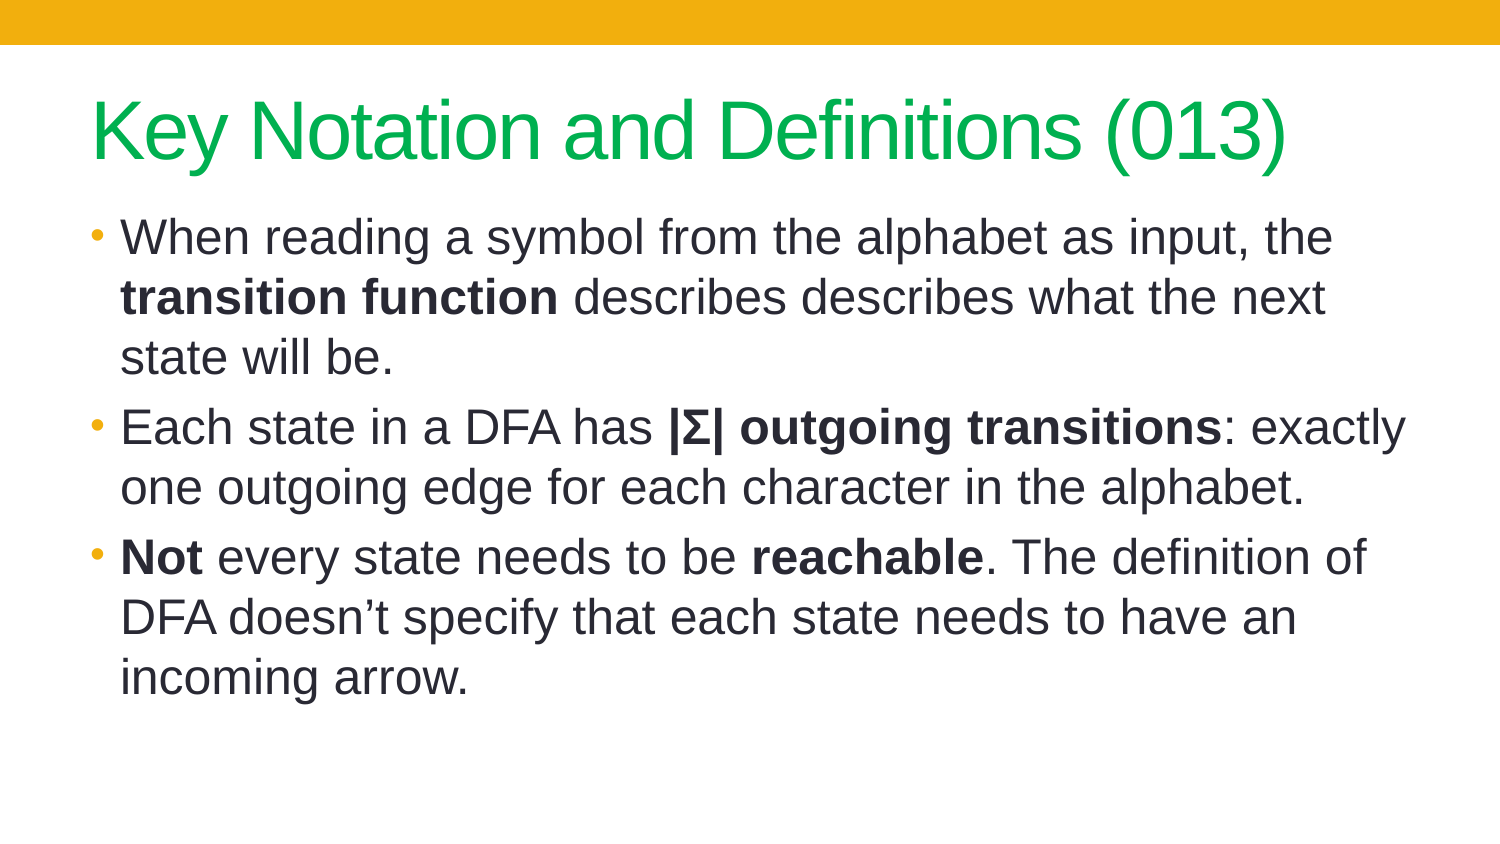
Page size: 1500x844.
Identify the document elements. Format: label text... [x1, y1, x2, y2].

title Key Notation and Definitions (013) [75, 65, 1425, 188]
list When reading a symbol from the alphabet as input, the transition function describes describes what the next state will be. Each state in a DFA has |Σ| outgoing transitions: exactly one outgoing edge for each character in the alphabet. Not every state needs to be reachable. The definition of DFA doesn’t specify that each state needs to have an incoming arrow. [75, 196, 1425, 778]
